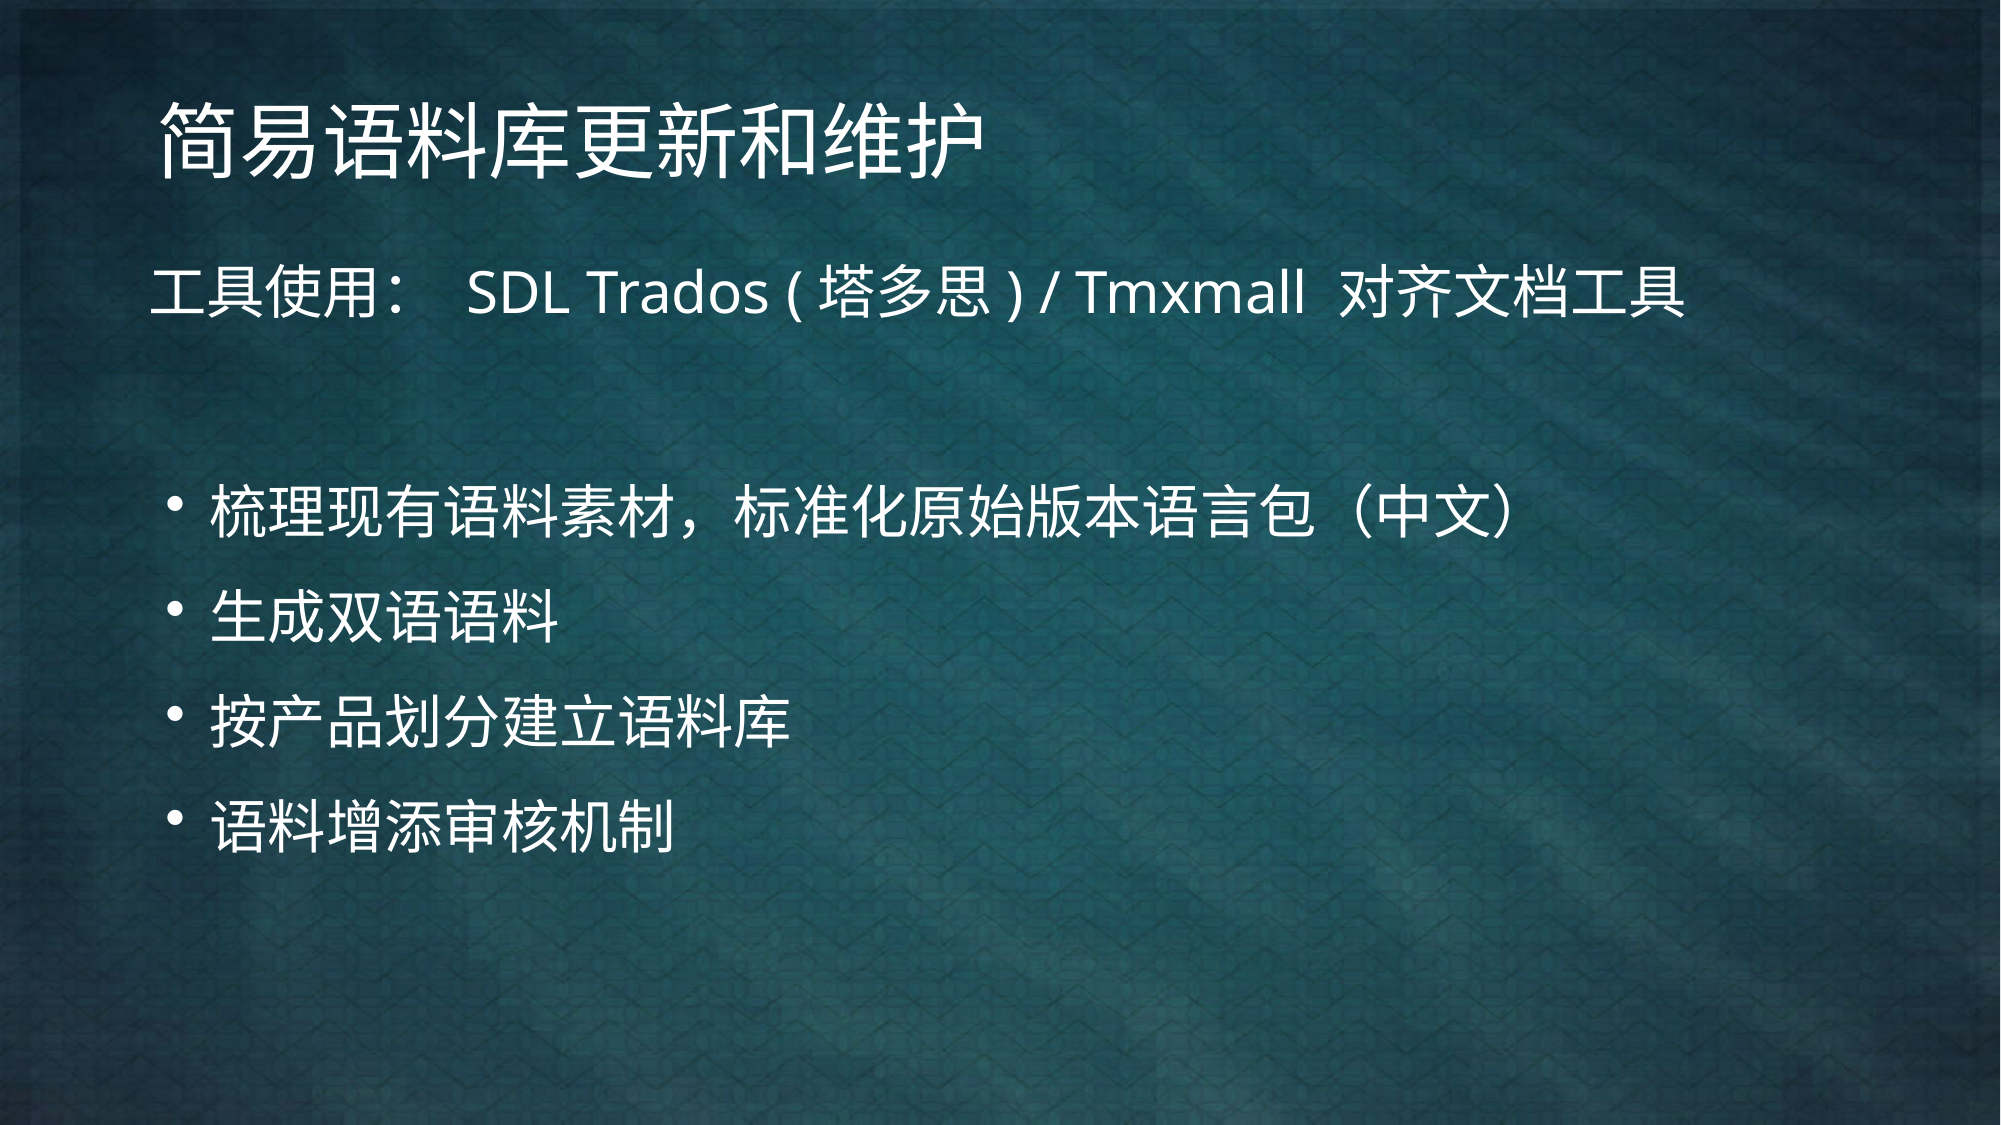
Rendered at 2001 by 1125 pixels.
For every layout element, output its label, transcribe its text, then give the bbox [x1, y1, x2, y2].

text_box 梳理现有语料素材，标准化原始版本语言包（中文） 生成双语语料 按产品划分建立语料库 语料增添审核机制 [157, 433, 1558, 868]
text_box 简易语料库更新和维护 [148, 81, 997, 197]
picture [0, 0, 2001, 1125]
text_box 工具使用： SDL Trados (塔多思) / Tmxmall 对齐文档工具 [140, 247, 1695, 333]
